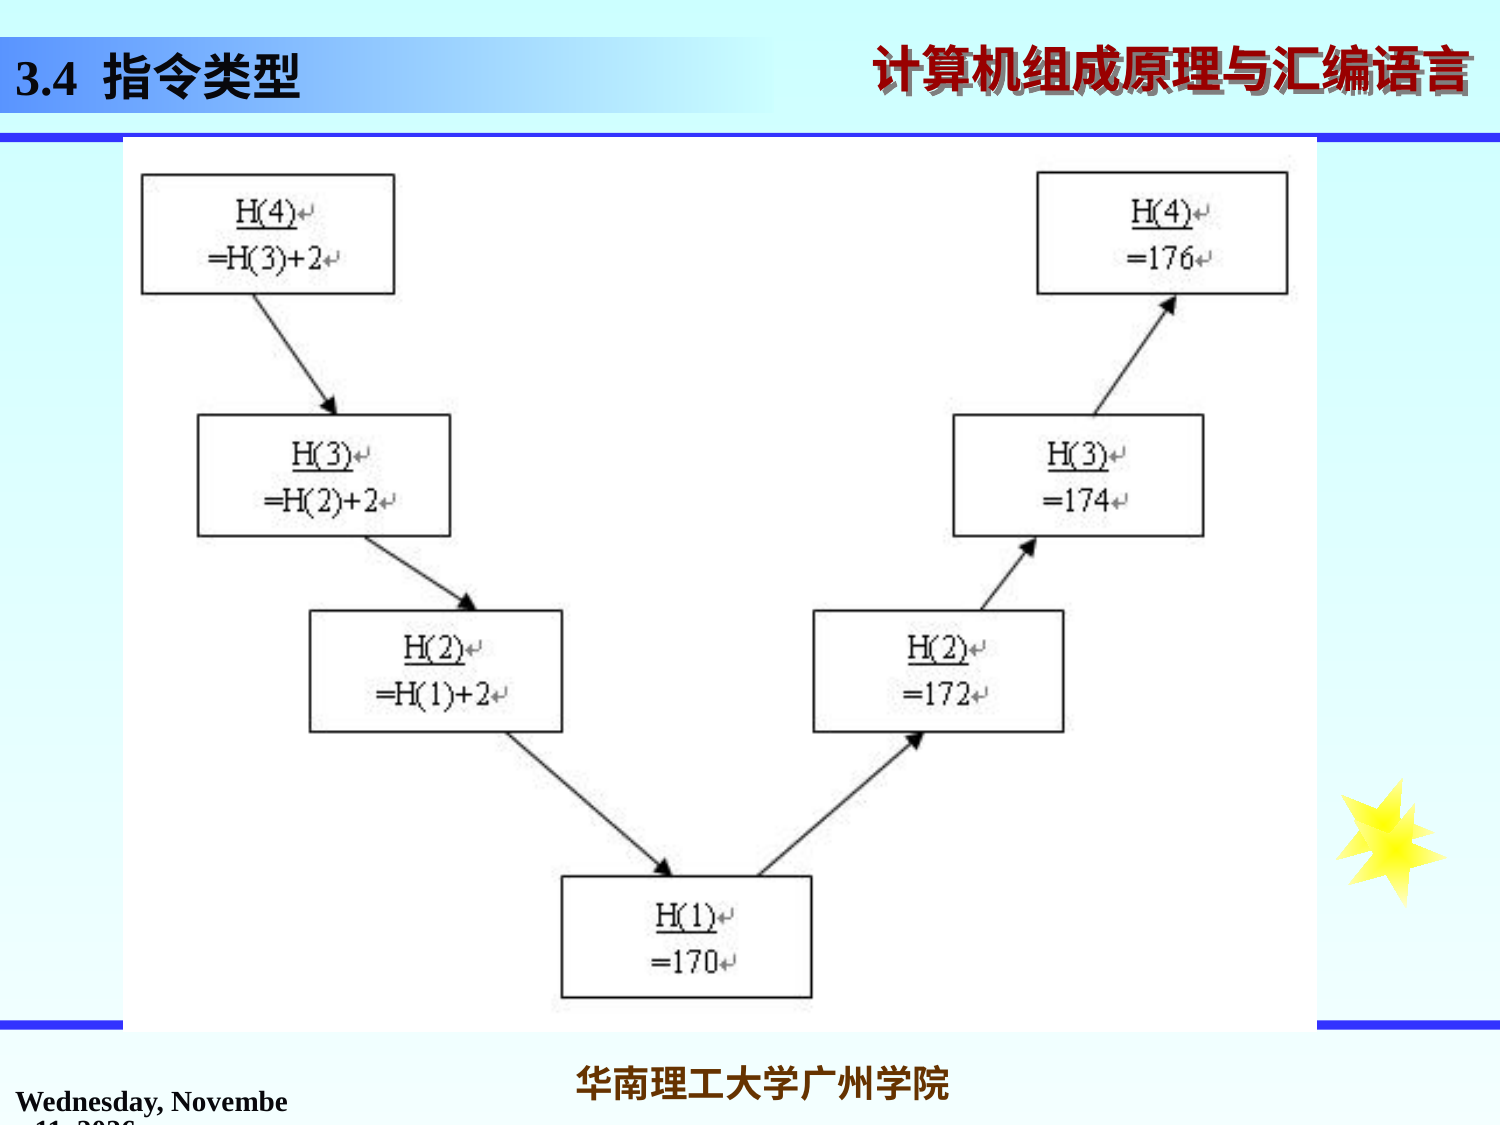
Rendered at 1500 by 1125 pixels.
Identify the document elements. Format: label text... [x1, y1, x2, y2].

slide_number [0, 1050, 313, 1125]
footer 华南理工大学广州学院 [525, 1050, 1000, 1125]
title 3.4 指令类型 [0, 37, 774, 113]
picture [123, 136, 1318, 1033]
